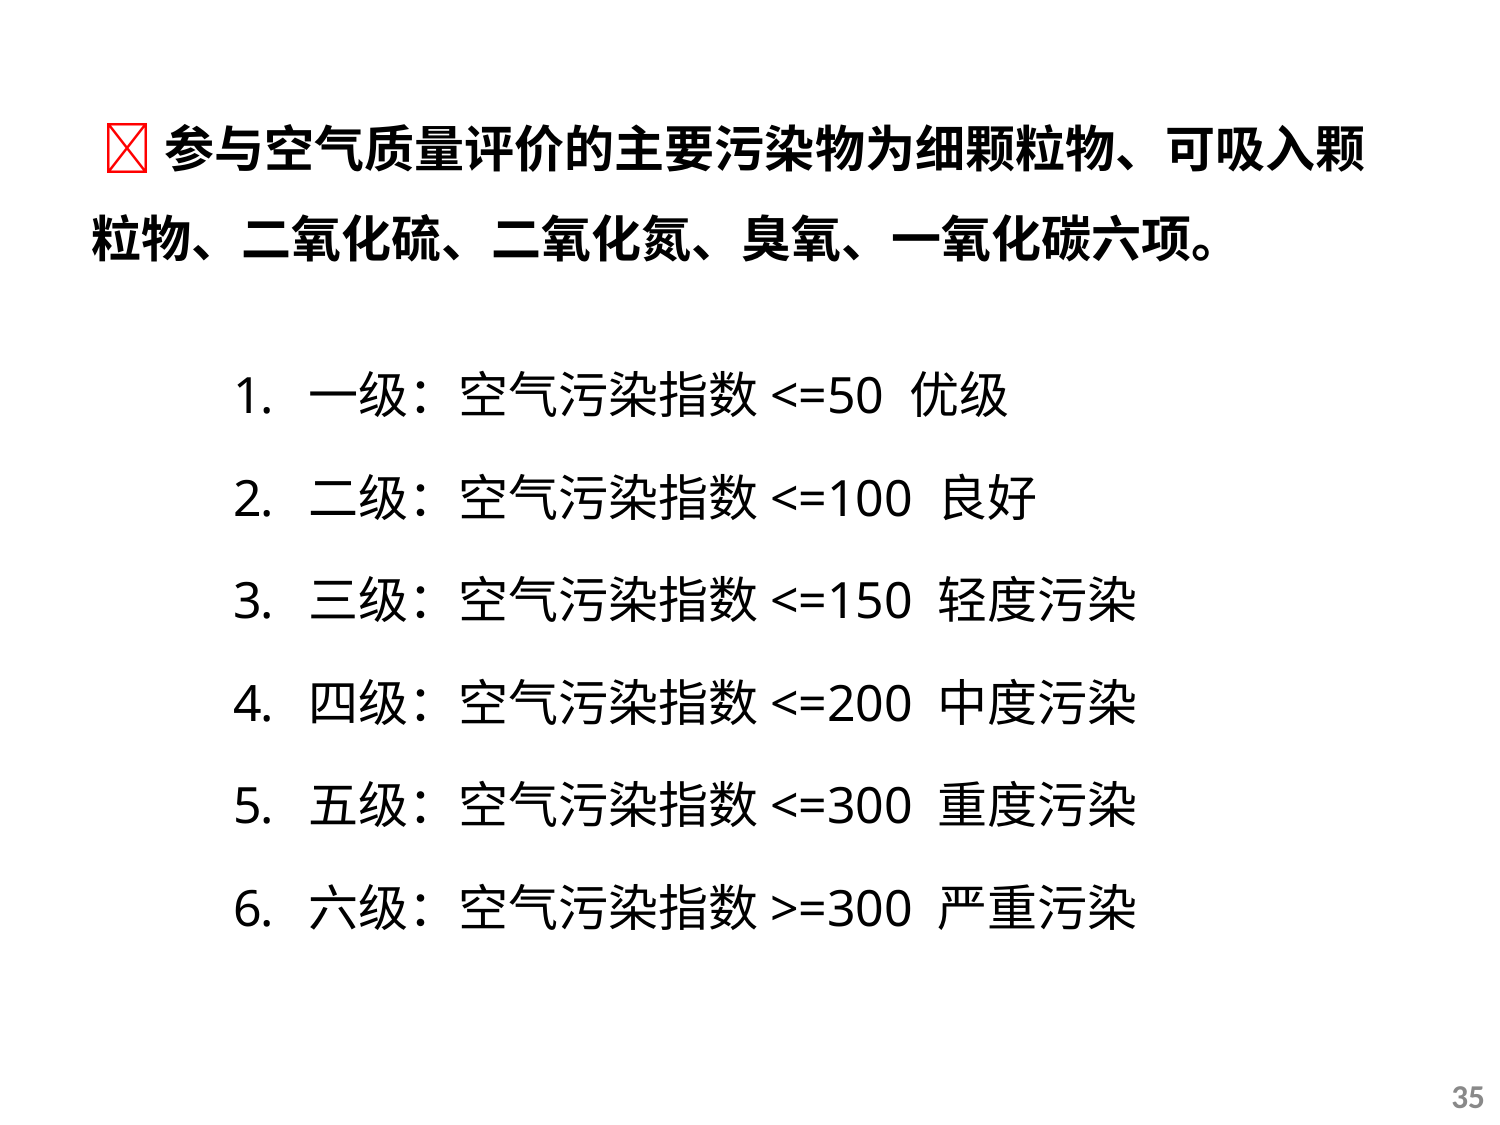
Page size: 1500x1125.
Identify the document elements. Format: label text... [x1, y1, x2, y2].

slide_number 35 [1149, 1065, 1500, 1125]
text_box 参与空气质量评价的主要污染物为细颗粒物、可吸入颗粒物、二氧化硫、二氧化氮、臭氧、一氧化碳六项。 [76, 80, 1424, 276]
text_box 一级：空气污染指数<=50 优级 二级：空气污染指数<=100 良好 三级：空气污染指数<=150 轻度污染 四级：空气污染指数<=200 中度污染 五级：空气污染指数<=300 重度污染 六级：空气污染指数>=300 严重污染 [218, 326, 1241, 944]
